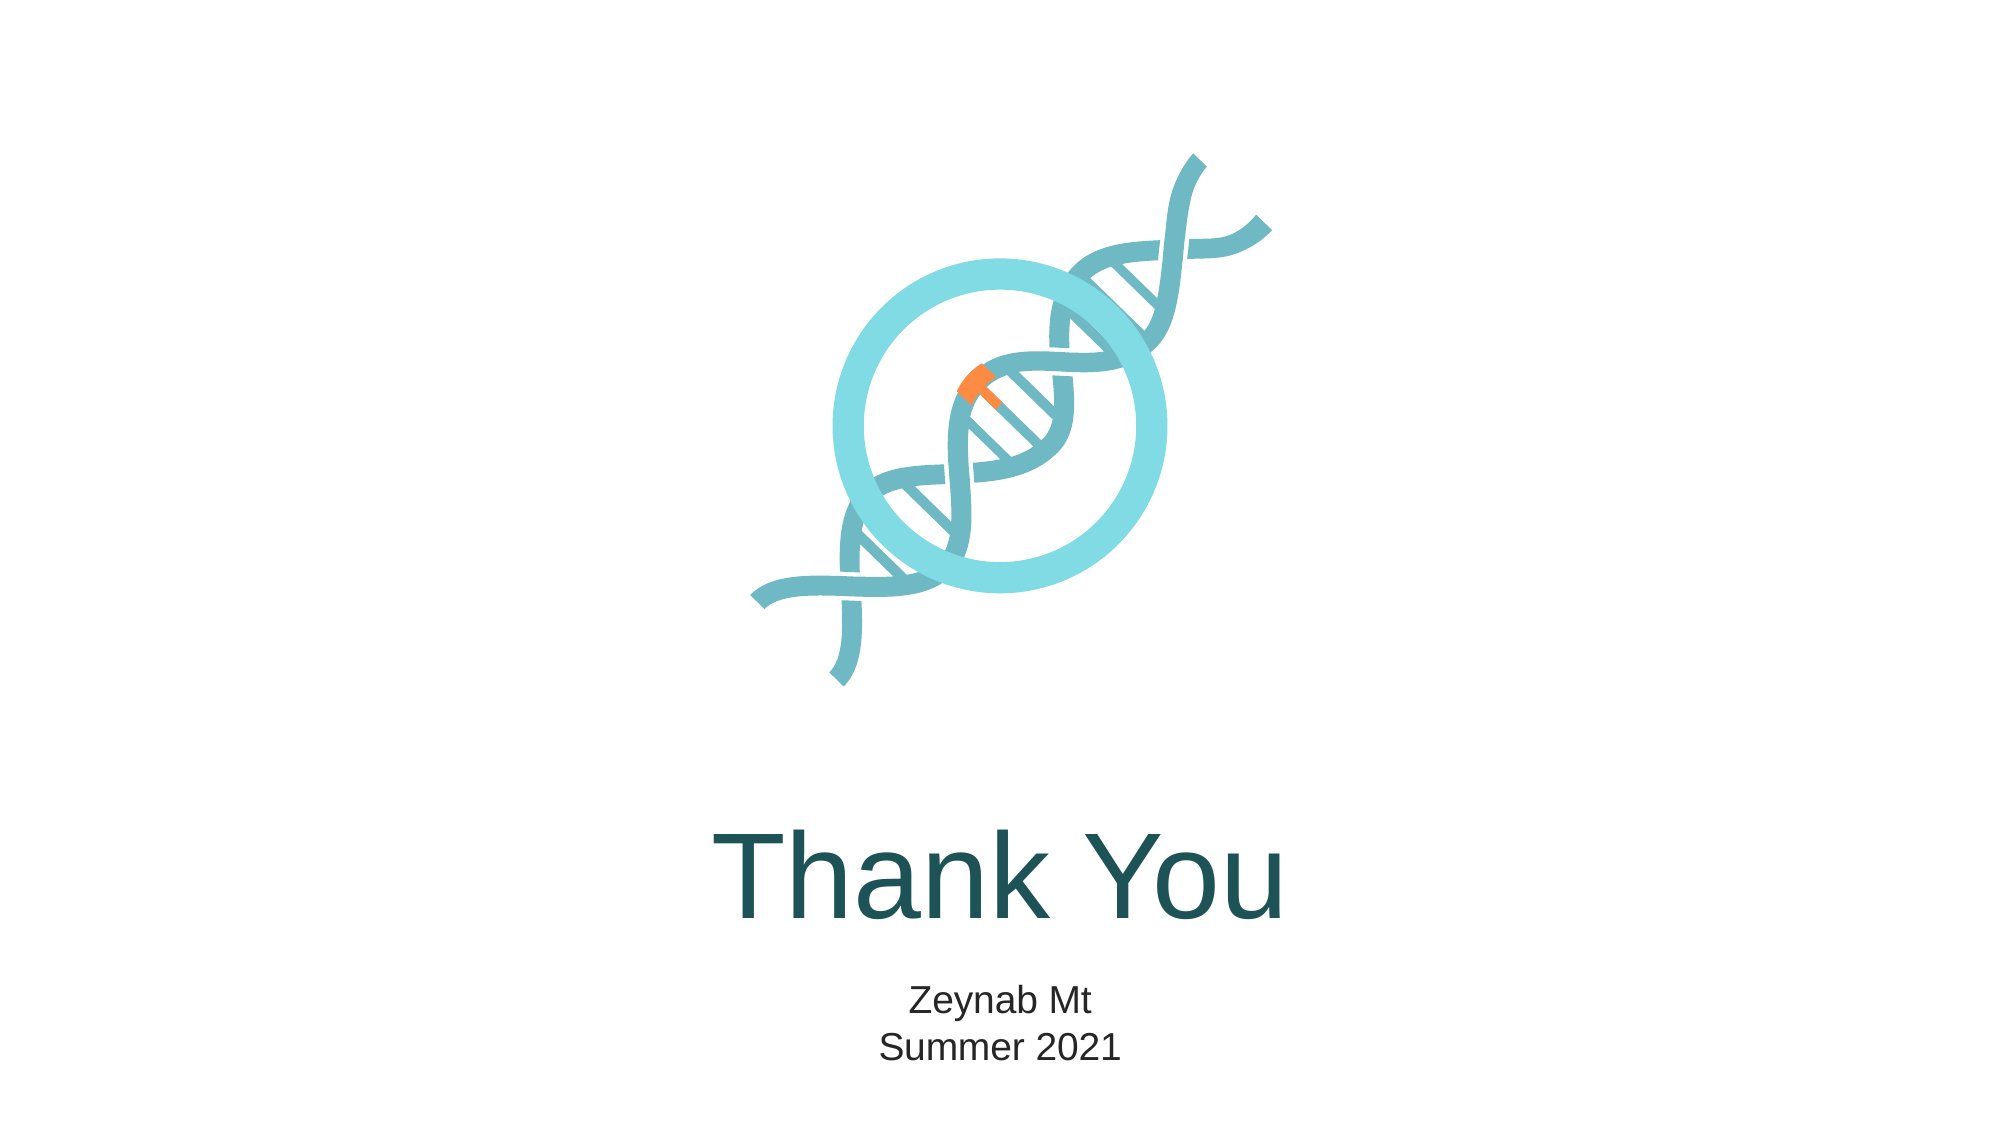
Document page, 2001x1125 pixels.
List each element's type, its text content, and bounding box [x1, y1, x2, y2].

text_box Zeynab Mt Summer 2021 [0, 967, 2000, 1076]
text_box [848, 103, 1152, 730]
text_box Thank You [0, 789, 2000, 951]
